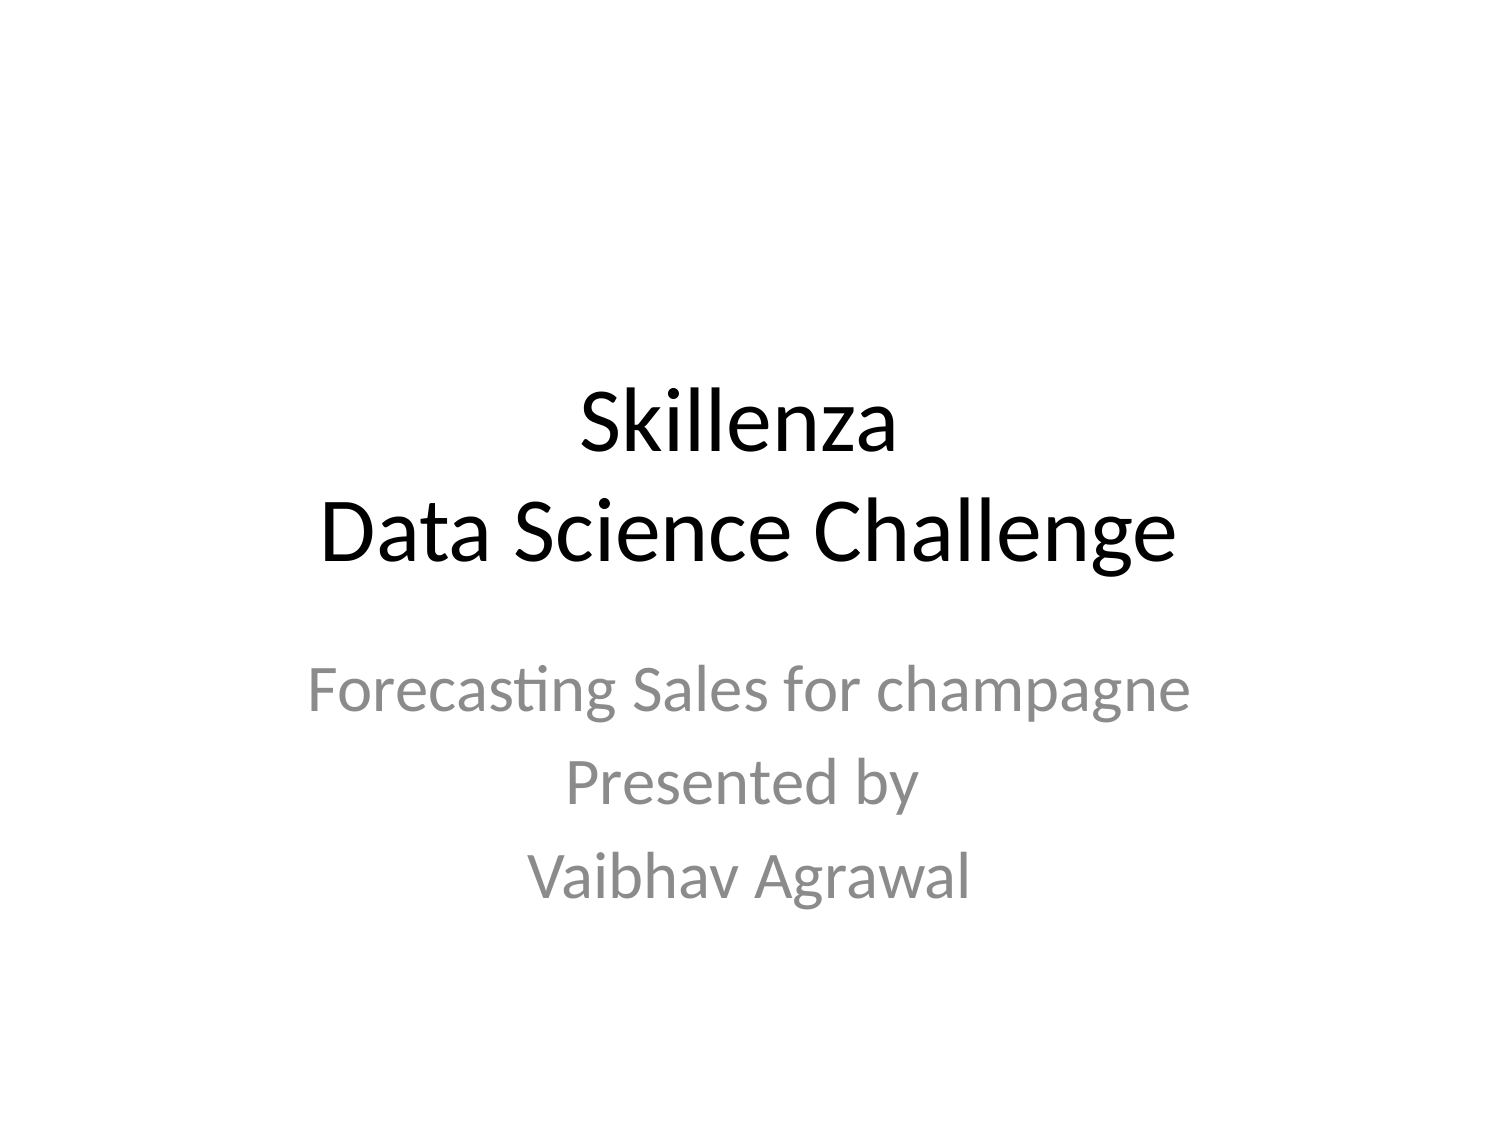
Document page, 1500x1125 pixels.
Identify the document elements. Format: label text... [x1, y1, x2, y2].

subtitle Forecasting Sales for champagne Presented by Vaibhav Agrawal [225, 637, 1275, 925]
title Skillenza Data Science Challenge [112, 349, 1388, 591]
